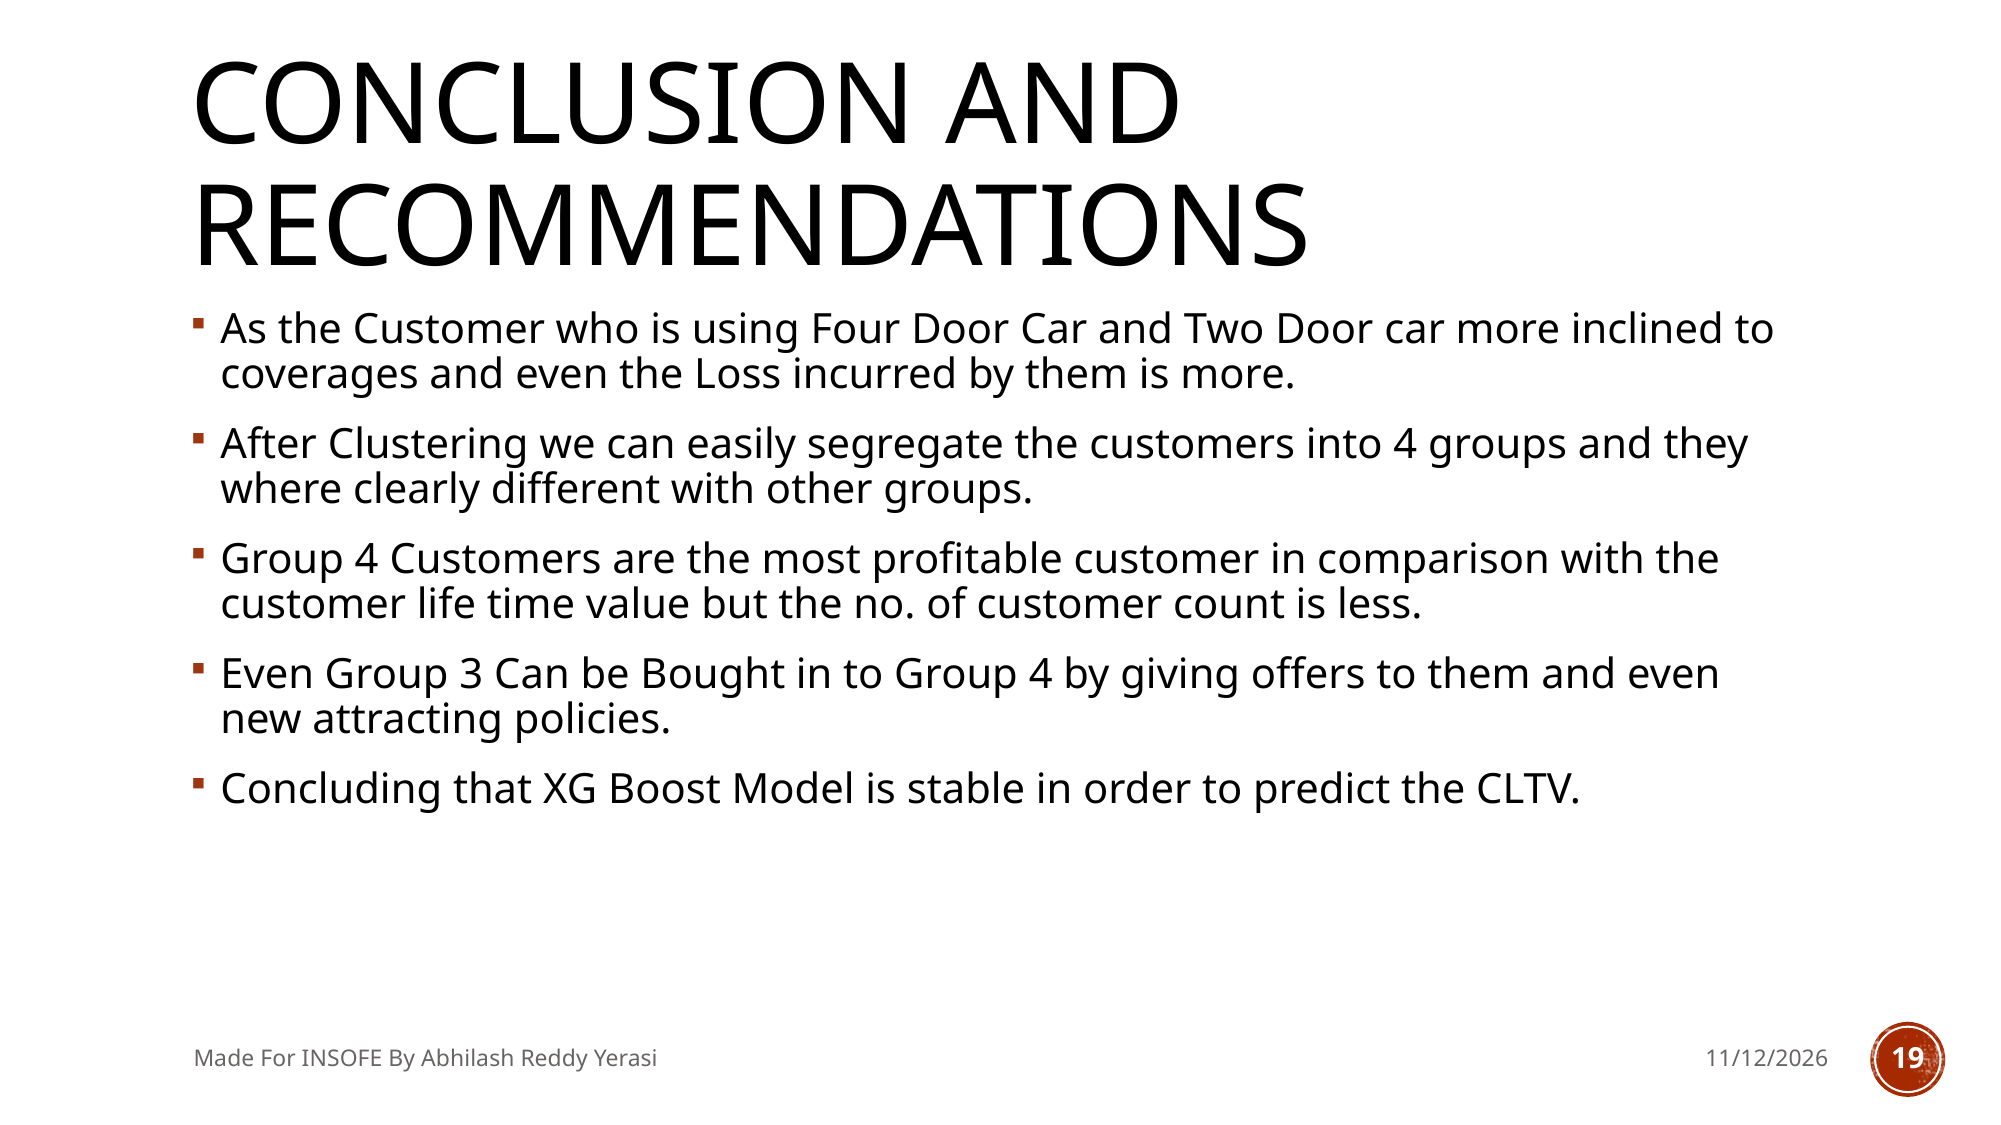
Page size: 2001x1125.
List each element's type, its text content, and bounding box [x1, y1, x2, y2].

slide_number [1306, 1028, 1844, 1089]
list As the Customer who is using Four Door Car and Two Door car more inclined to coverages and even the Loss incurred by them is more. After Clustering we can easily segregate the customers into 4 groups and they where clearly different with other groups. Group 4 Customers are the most profitable customer in comparison with the customer life time value but the no. of customer count is less. Even Group 3 Can be Bought in to Group 4 by giving offers to them and even new attracting policies. Concluding that XG Boost Model is stable in order to predict the CLTV. [175, 300, 1826, 965]
slide_number 19 [1855, 1028, 1961, 1089]
title Conclusion and Recommendations [175, 36, 1826, 300]
footer Made For INSOFE By Abhilash Reddy Yerasi [178, 1028, 1217, 1089]
